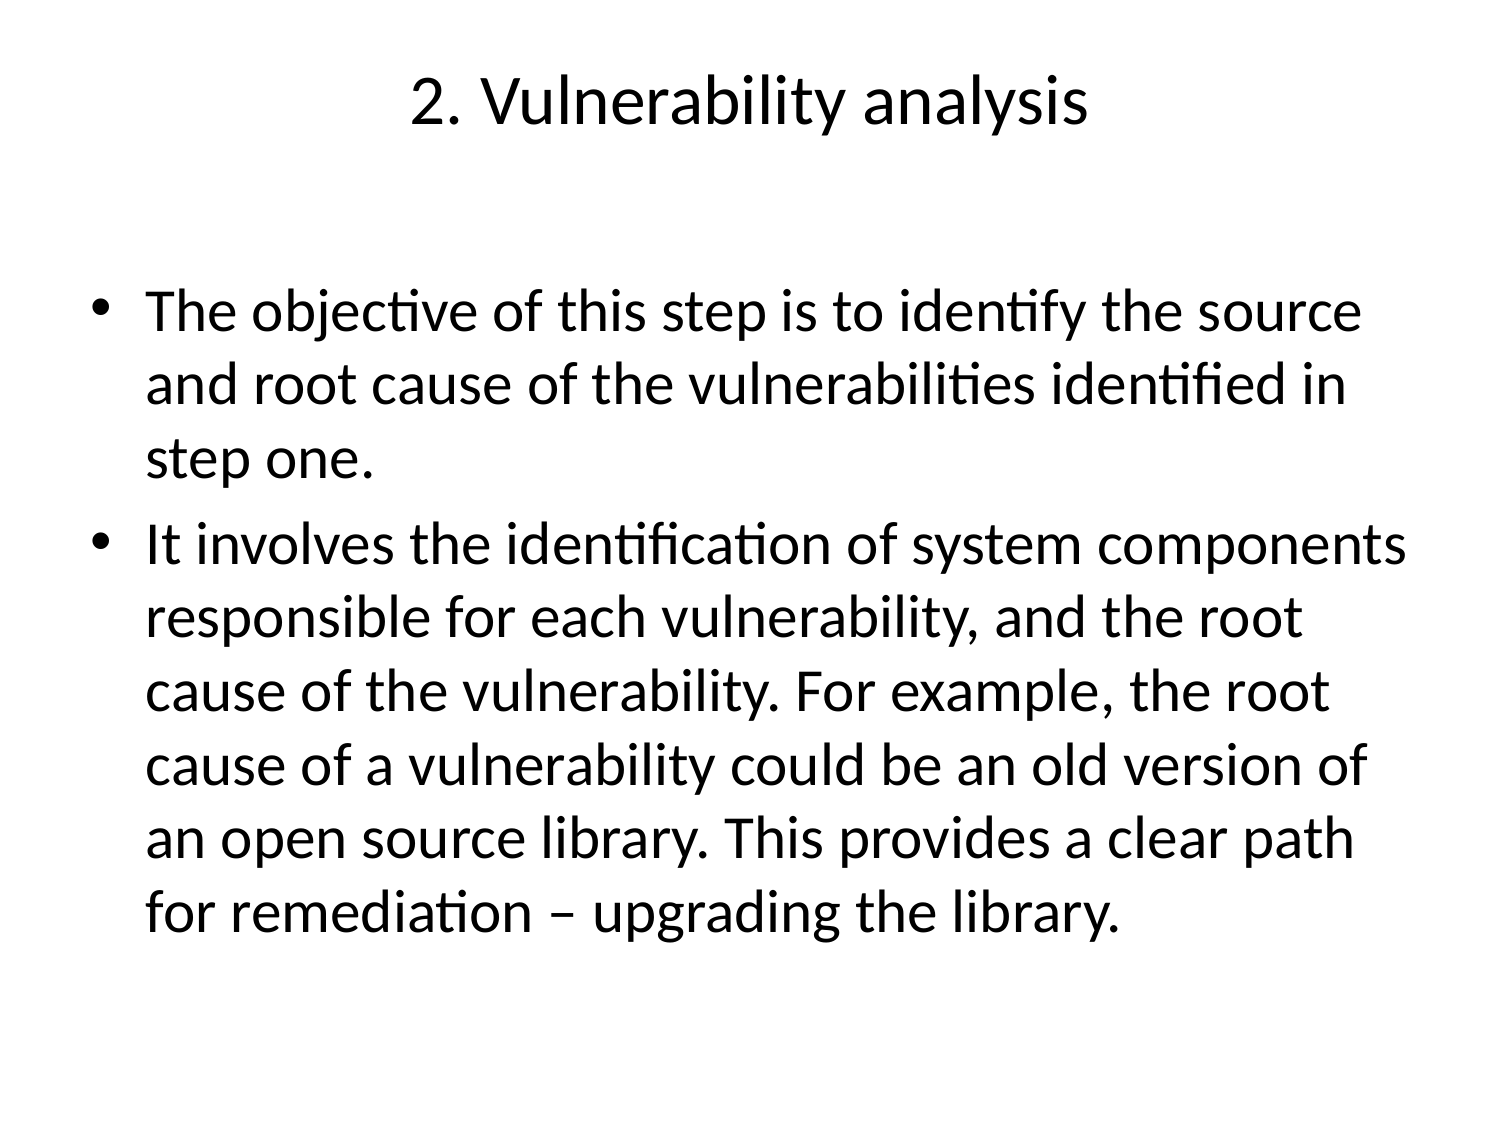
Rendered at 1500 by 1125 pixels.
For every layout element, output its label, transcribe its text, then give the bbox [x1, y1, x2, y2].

title 2. Vulnerability analysis [75, 45, 1425, 233]
list The objective of this step is to identify the source and root cause of the vulnerabilities identified in step one. It involves the identification of system components responsible for each vulnerability, and the root cause of the vulnerability. For example, the root cause of a vulnerability could be an old version of an open source library. This provides a clear path for remediation – upgrading the library. [75, 262, 1425, 1005]
